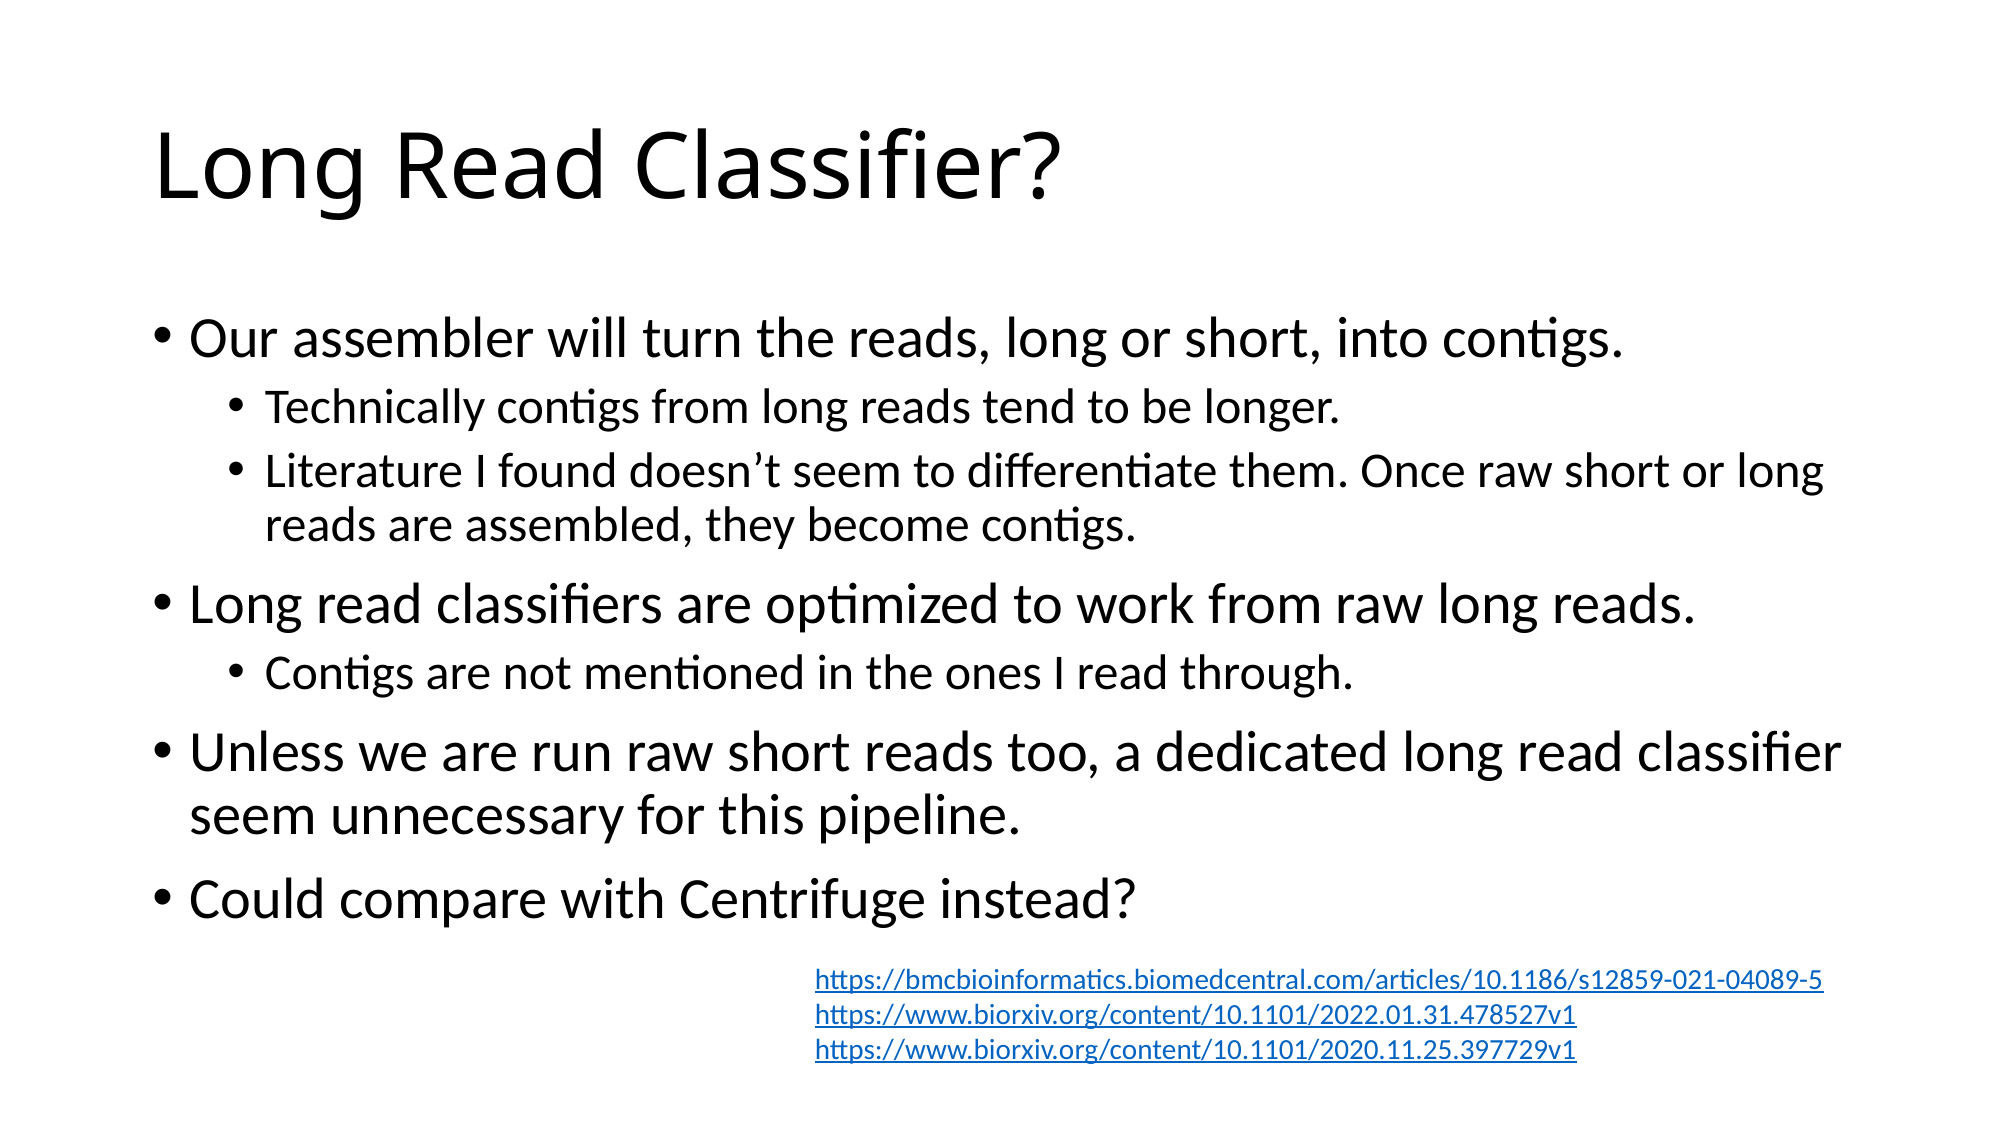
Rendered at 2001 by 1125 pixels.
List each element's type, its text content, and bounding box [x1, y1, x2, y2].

title Long Read Classifier? [137, 59, 1863, 278]
list Our assembler will turn the reads, long or short, into contigs. Technically contigs from long reads tend to be longer. Literature I found doesn’t seem to differentiate them. Once raw short or long reads are assembled, they become contigs. Long read classifiers are optimized to work from raw long reads. Contigs are not mentioned in the ones I read through. Unless we are run raw short reads too, a dedicated long read classifier seem unnecessary for this pipeline. Could compare with Centrifuge instead? [137, 299, 1863, 1014]
text_box https://bmcbioinformatics.biomedcentral.com/articles/10.1186/s12859-021-04089-5 https://www.biorxiv.org/content/10.1101/2022.01.31.478527v1 https://www.biorxiv.org/content/10.1101/2020.11.25.397729v1 [799, 952, 1863, 1073]
